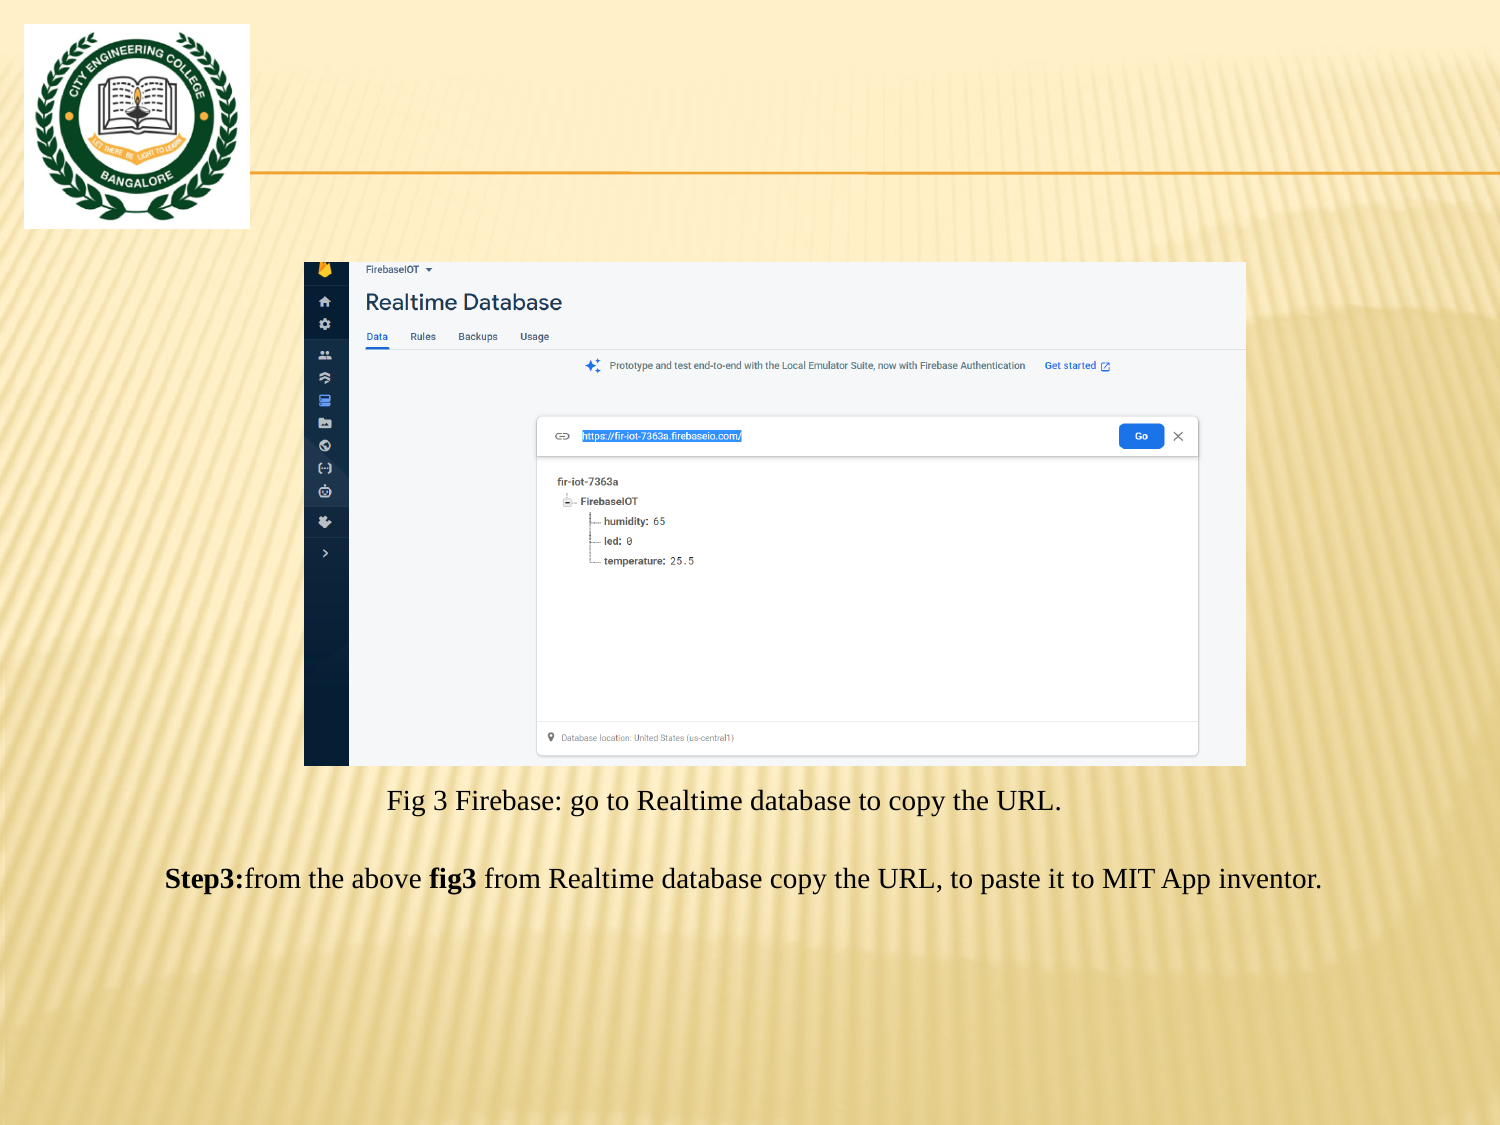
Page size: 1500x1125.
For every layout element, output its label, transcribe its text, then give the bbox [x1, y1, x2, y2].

picture [24, 24, 251, 230]
text_box Fig 3 Firebase: go to Realtime database to copy the URL. [362, 765, 1400, 826]
text_box Step3:from the above fig3 from Realtime database copy the URL, to paste it to MIT App inventor. [149, 849, 1450, 903]
picture [304, 262, 1246, 766]
